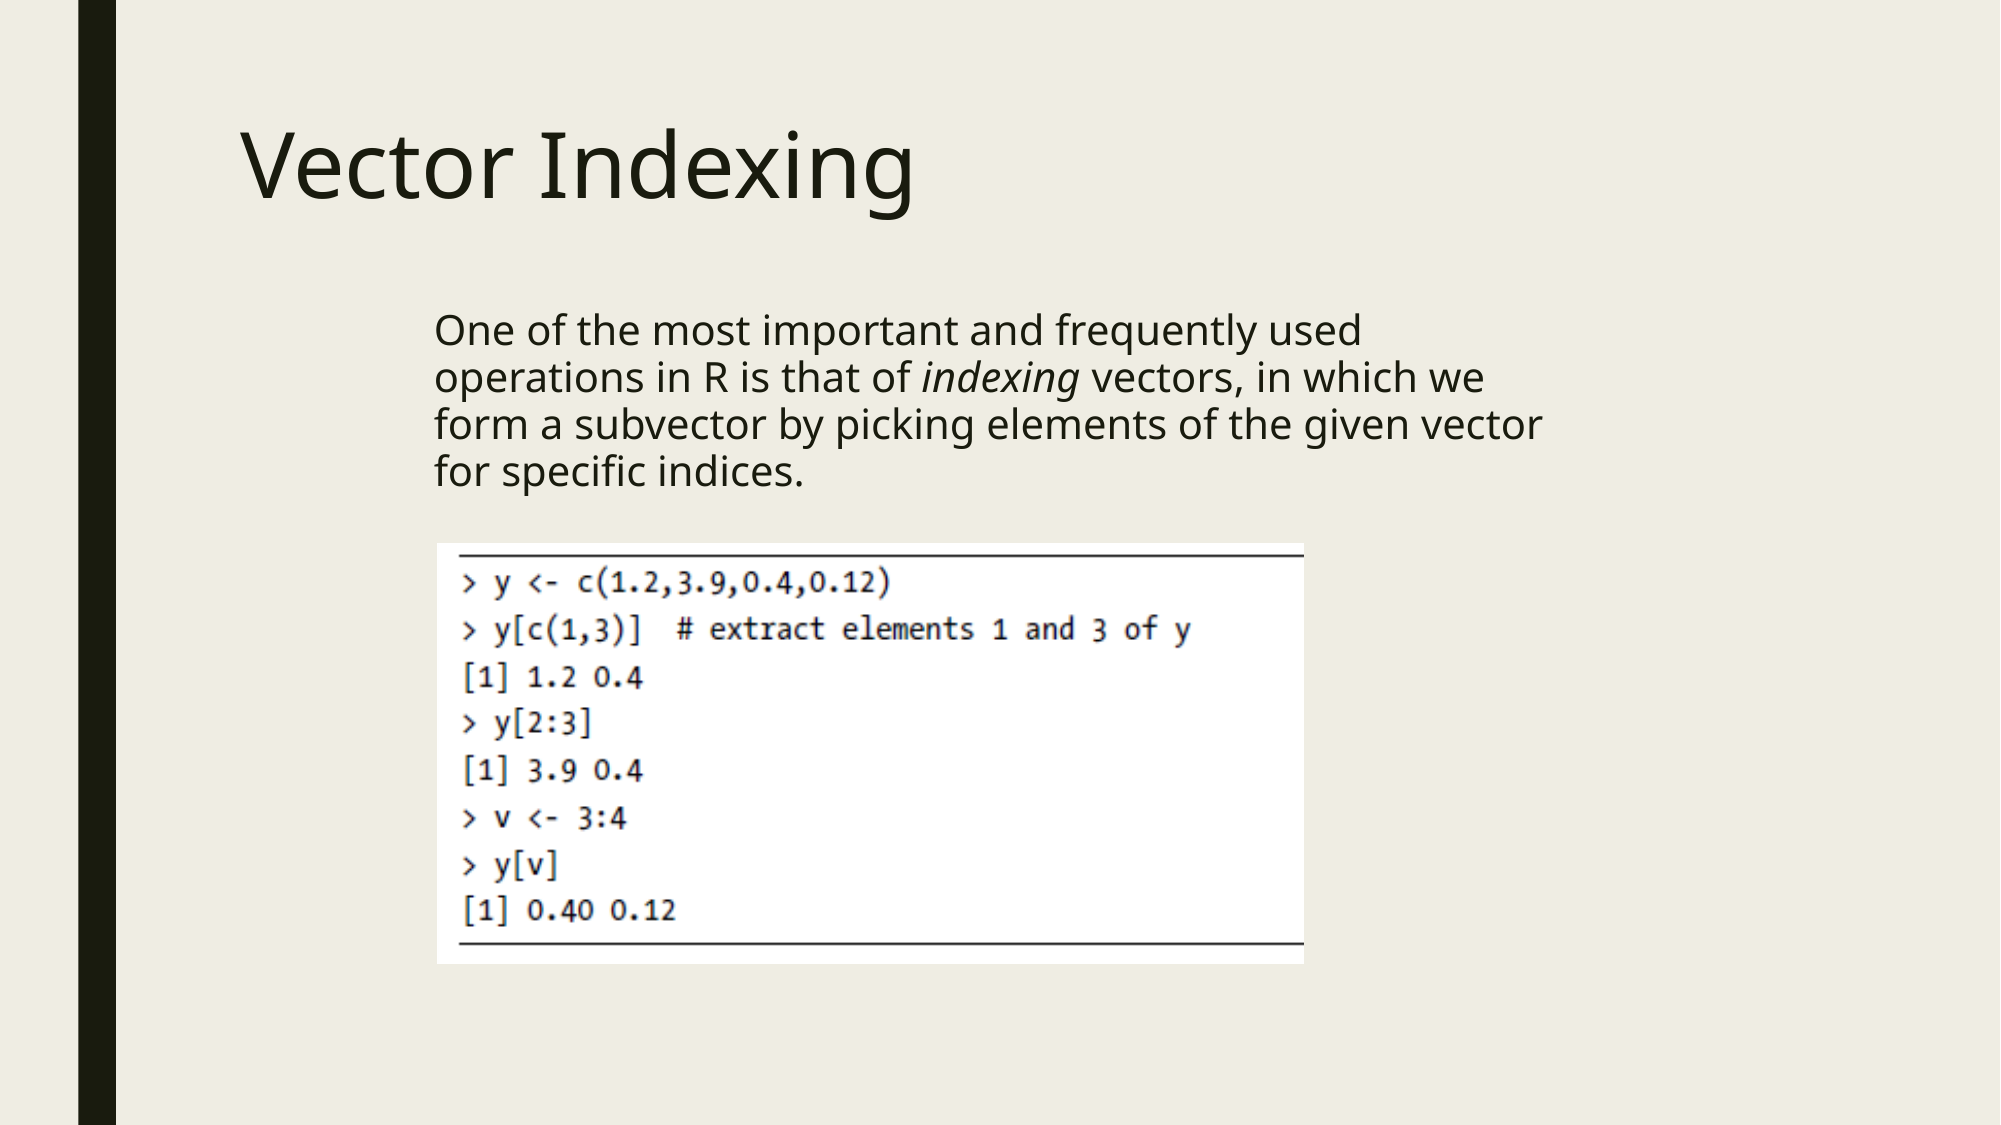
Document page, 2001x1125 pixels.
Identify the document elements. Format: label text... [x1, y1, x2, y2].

picture [437, 543, 1304, 964]
title Vector Indexing [225, 112, 1800, 357]
list One of the most important and frequently used operations in R is that of indexing vectors, in which we form a subvector by picking elements of the given vector for specific indices. [418, 299, 1600, 1025]
